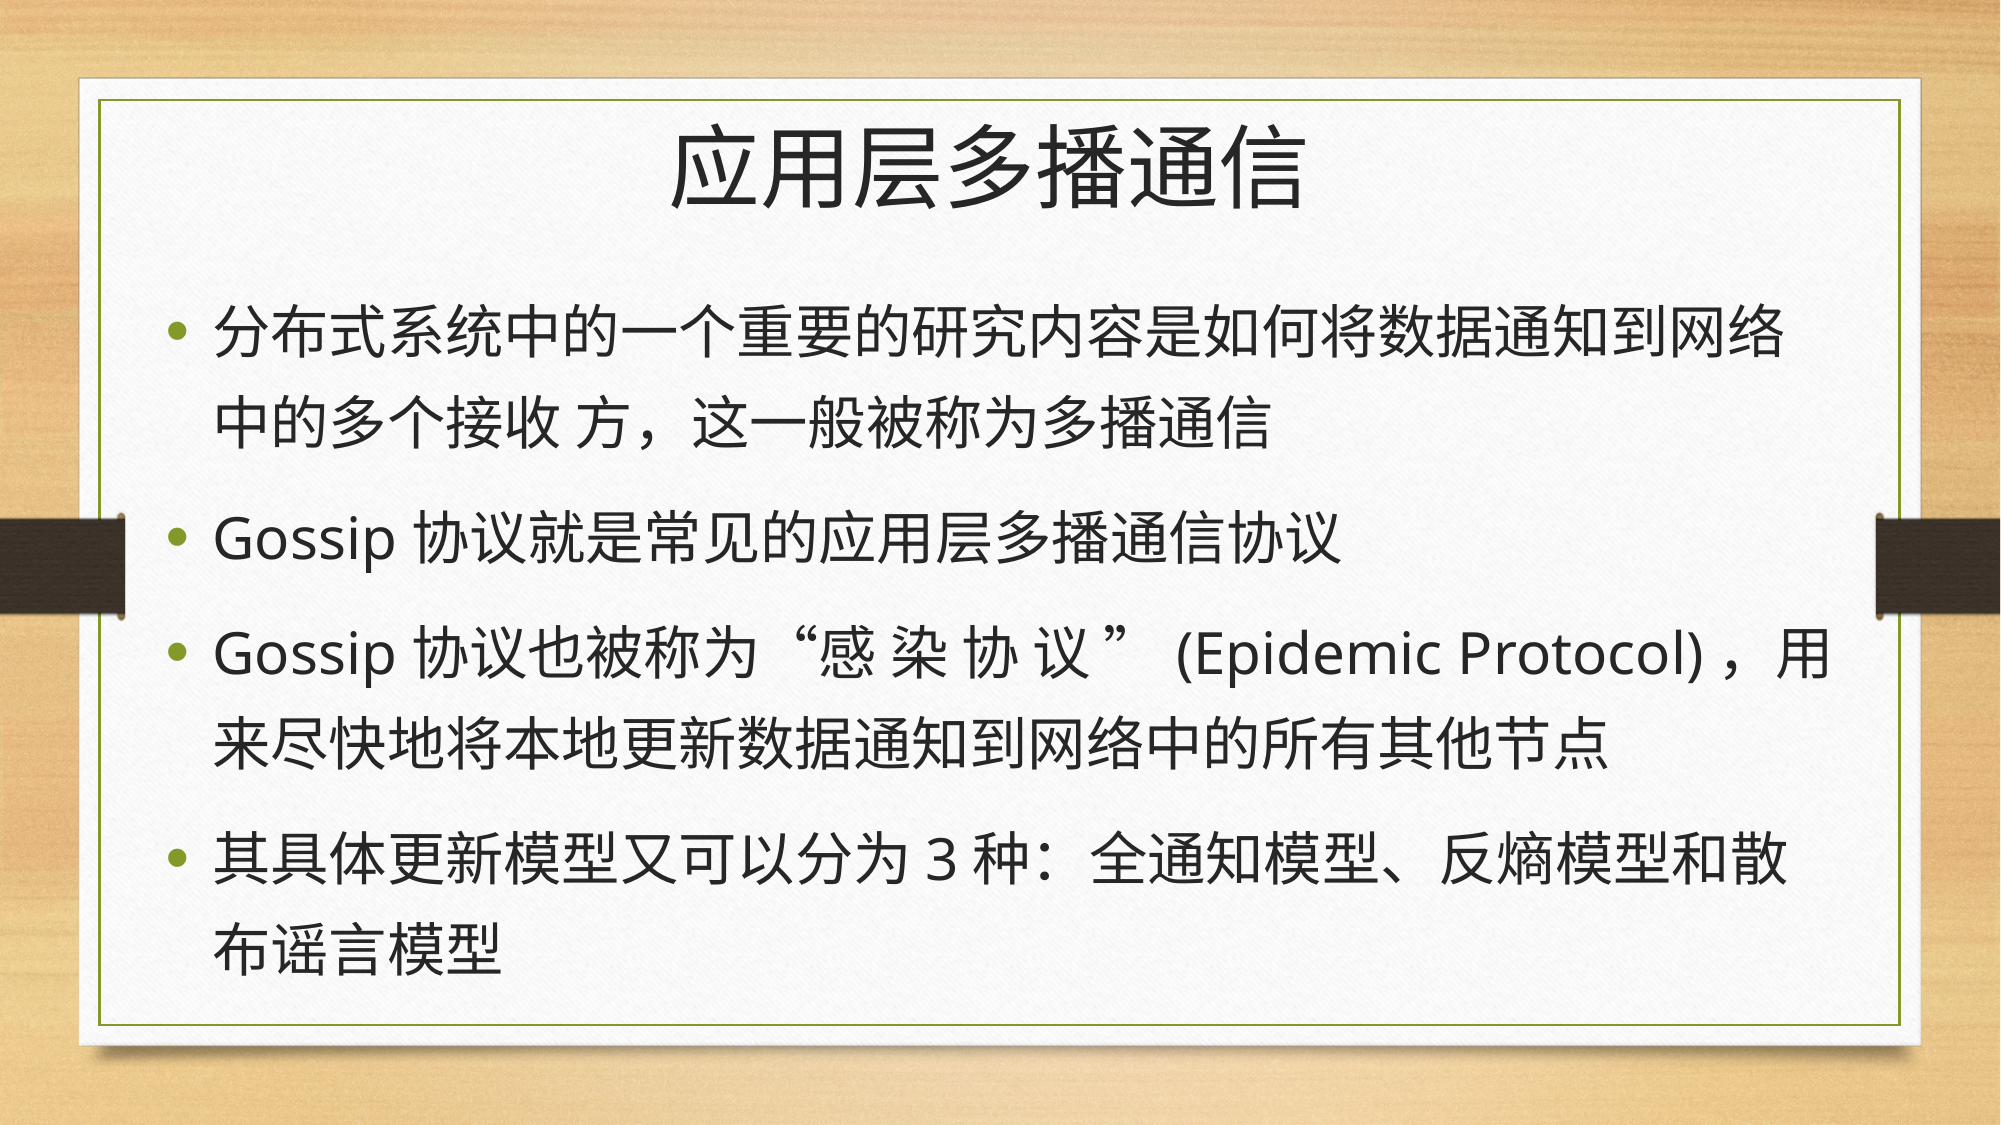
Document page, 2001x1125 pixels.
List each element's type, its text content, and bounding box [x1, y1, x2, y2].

picture [0, 0, 2001, 1125]
title 应用层多播通信 [212, 99, 1788, 231]
list 分布式系统中的一个重要的研究内容是如何将数据通知到网络中的多个接收 方，这一般被称为多播通信 Gossip协议就是常见的应用层多播通信协议 Gossip协议也被称为“感 染 协 议 ”(Epidemic Protocol)，用来尽快地将本地更新数据通知到网络中的所有其他节点 其具体更新模型又可以分为3种：全通知模型、反熵模型和散布谣言模型 [150, 266, 1854, 1091]
